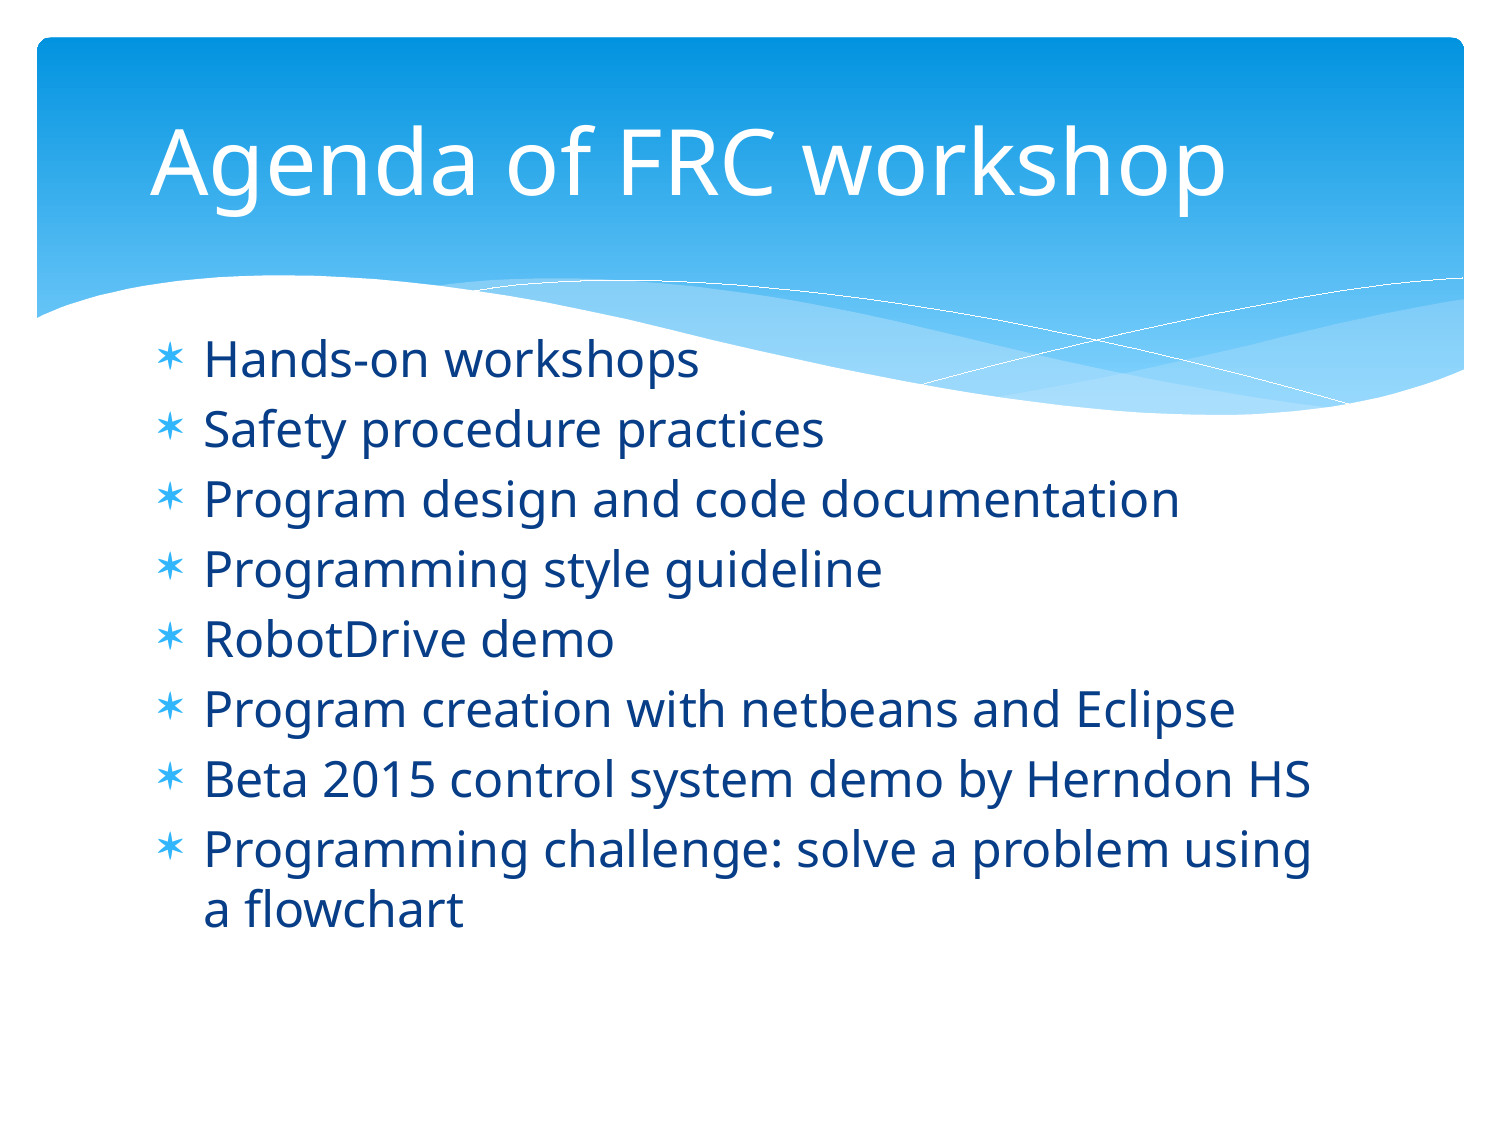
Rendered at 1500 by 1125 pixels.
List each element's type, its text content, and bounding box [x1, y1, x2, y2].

title Agenda of FRC workshop [75, 55, 1425, 261]
list Hands-on workshops Safety procedure practices Program design and code documentation Programming style guideline RobotDrive demo Program creation with netbeans and Eclipse Beta 2015 control system demo by Herndon HS Programming challenge: solve a problem using a flowchart [143, 320, 1359, 1005]
